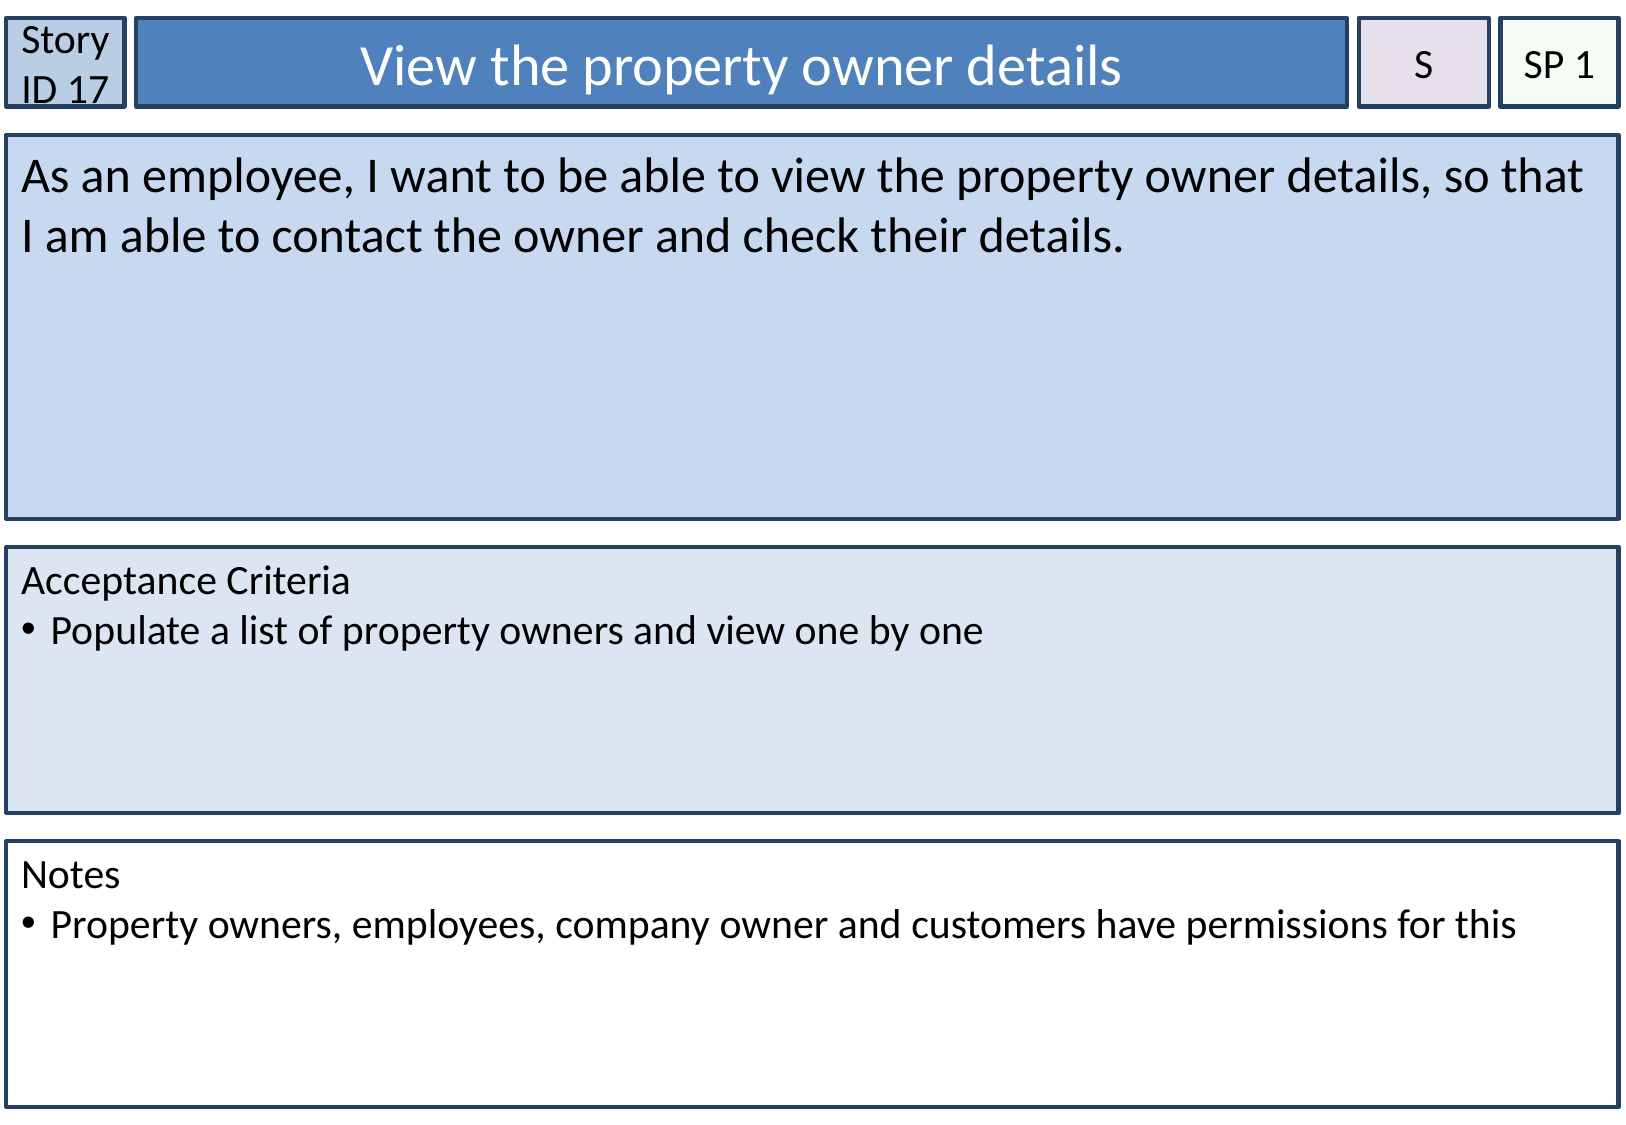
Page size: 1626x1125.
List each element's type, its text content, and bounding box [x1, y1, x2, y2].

text_box View the property owner details [134, 16, 1349, 109]
text_box As an employee, I want to be able to view the property owner details, so that I am able to contact the owner and check their details. [4, 133, 1621, 521]
text_box SP 1 [1498, 16, 1621, 109]
text_box Story ID 17 [4, 16, 127, 109]
text_box Acceptance Criteria Populate a list of property owners and view one by one [4, 545, 1621, 815]
text_box S [1357, 16, 1491, 109]
text_box Notes Property owners, employees, company owner and customers have permissions for this [4, 839, 1621, 1109]
